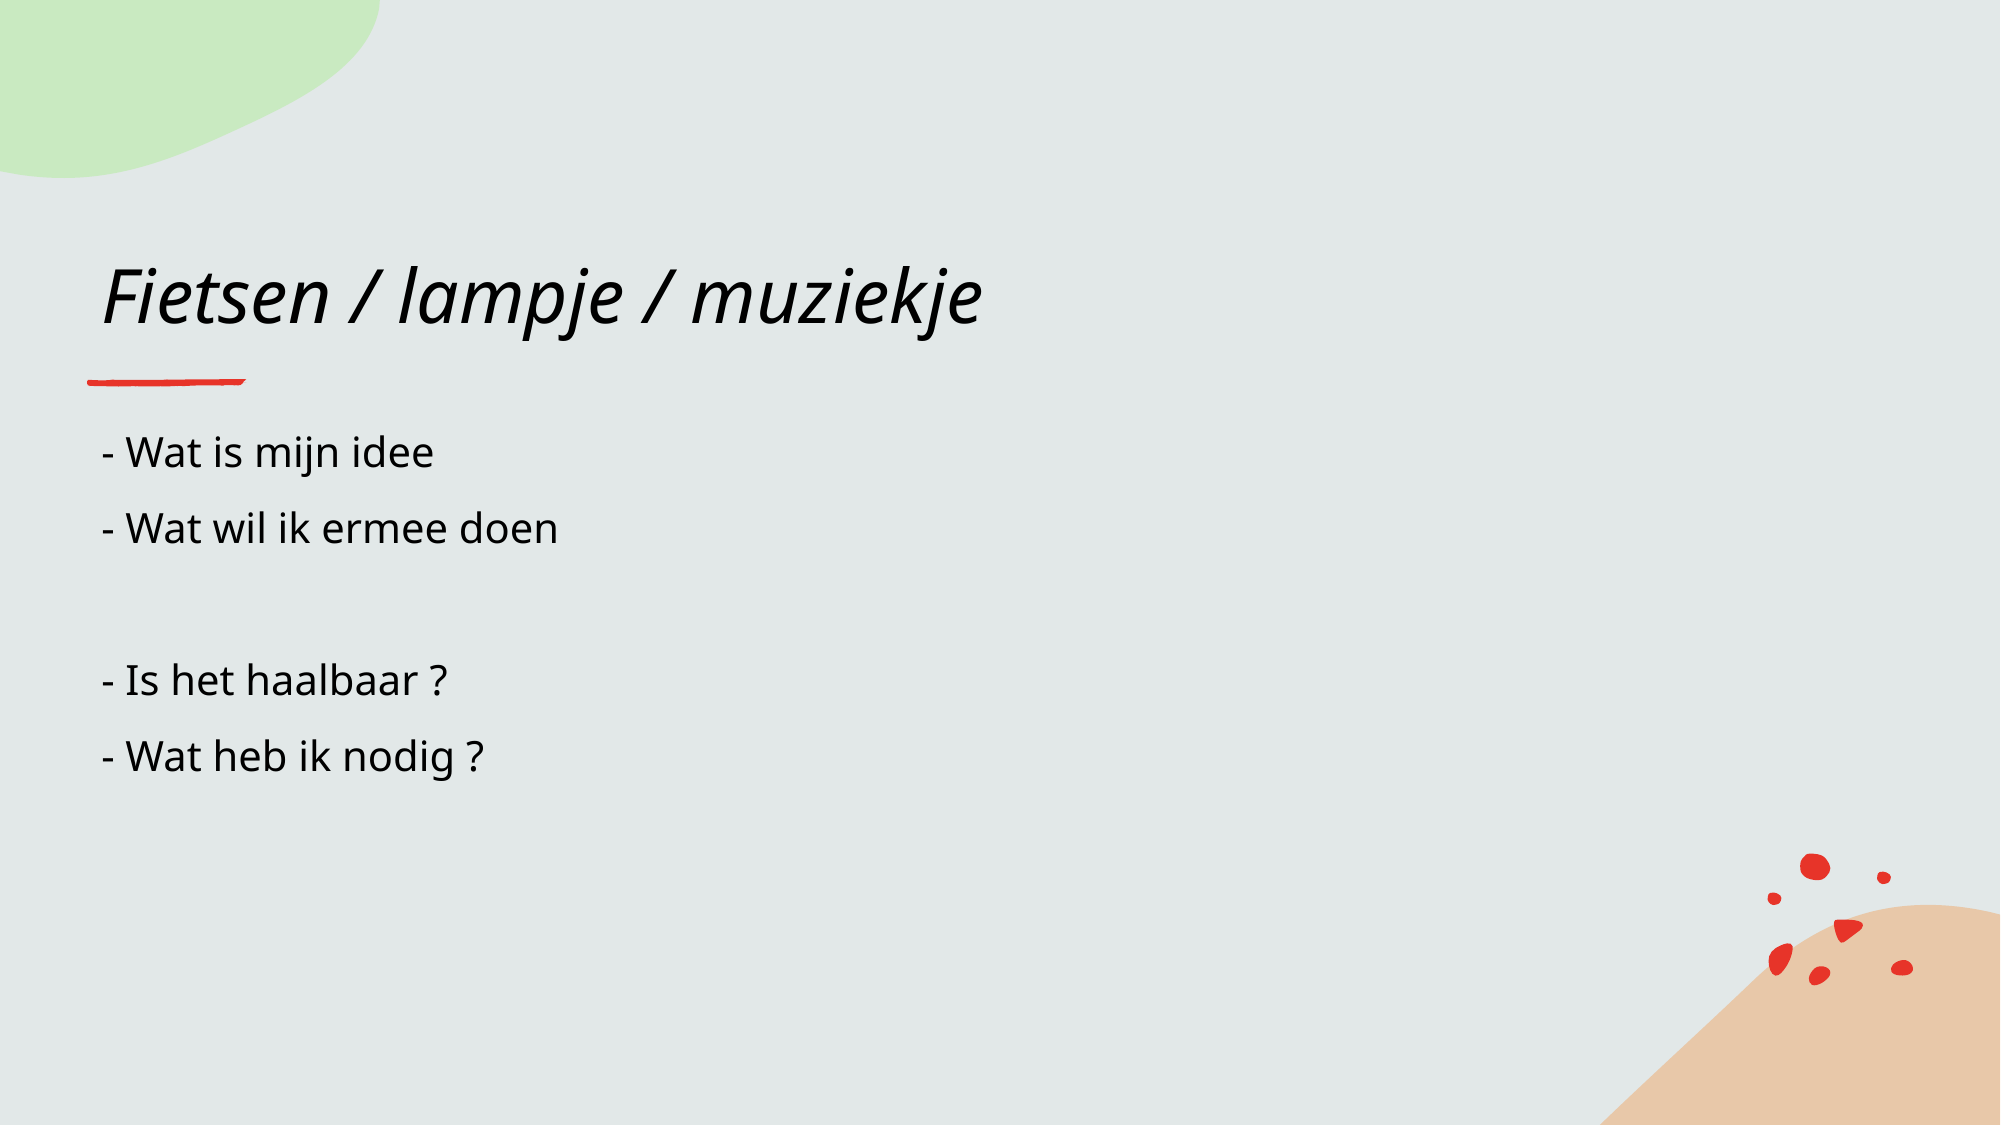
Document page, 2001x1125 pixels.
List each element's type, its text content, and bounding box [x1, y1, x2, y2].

list - Wat is mijn idee - Wat wil ik ermee doen - Is het haalbaar ? - Wat heb ik nodig ? [86, 413, 1740, 996]
title Fietsen / lampje / muziekje [86, 129, 1740, 347]
